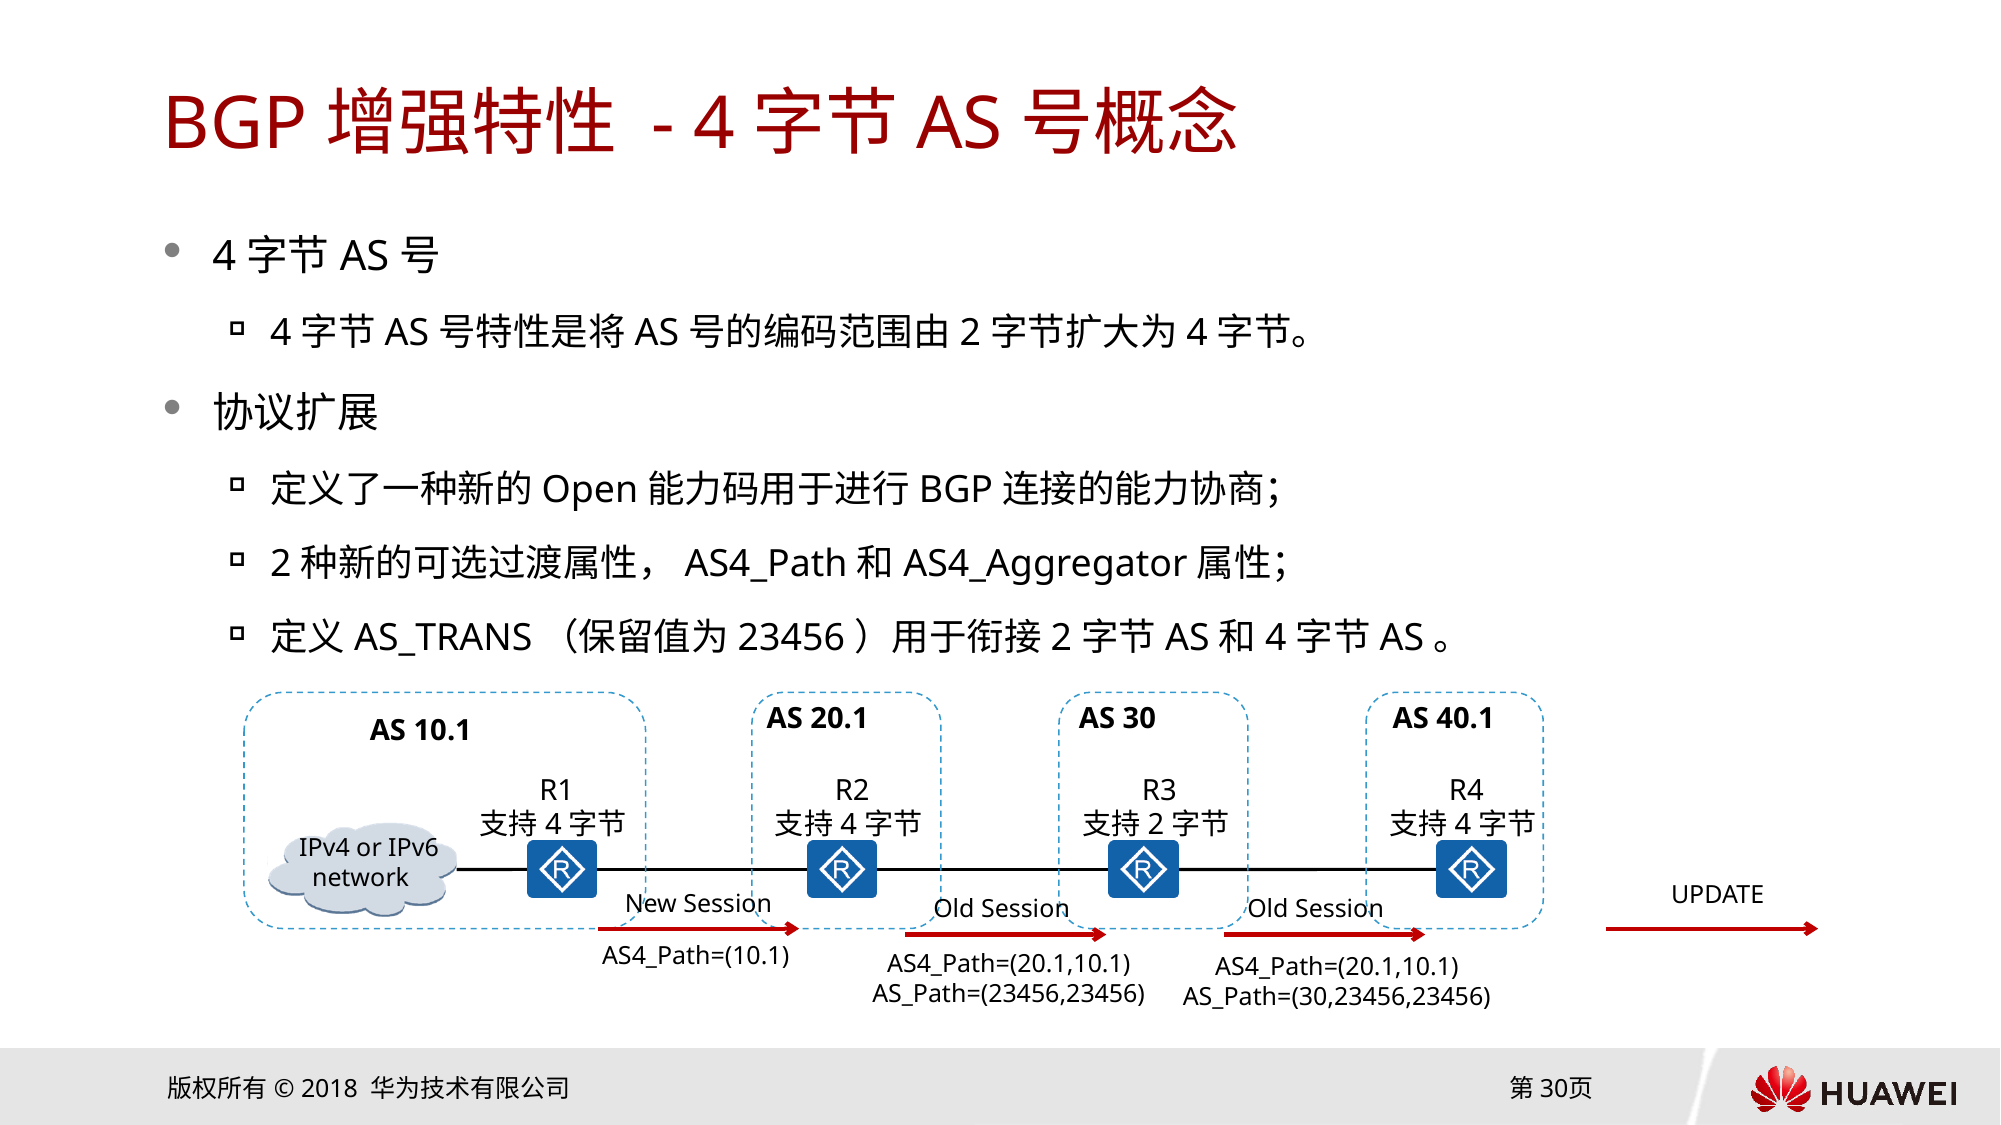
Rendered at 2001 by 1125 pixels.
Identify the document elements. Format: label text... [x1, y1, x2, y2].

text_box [243, 692, 1819, 1038]
picture [0, 1048, 2000, 1125]
list 4字节AS号 4字节AS号特性是将AS号的编码范围由2字节扩大为4字节。 协议扩展 定义了一种新的Open能力码用于进行BGP连接的能力协商； 2种新的可选过渡属性，AS4_Path和AS4_Aggregator属性； 定义AS_TRANS（保留值为23456）用于衔接2字节AS和4字节AS。 [149, 202, 1883, 971]
title BGP增强特性 - 4字节AS号概念 [149, 47, 1883, 191]
